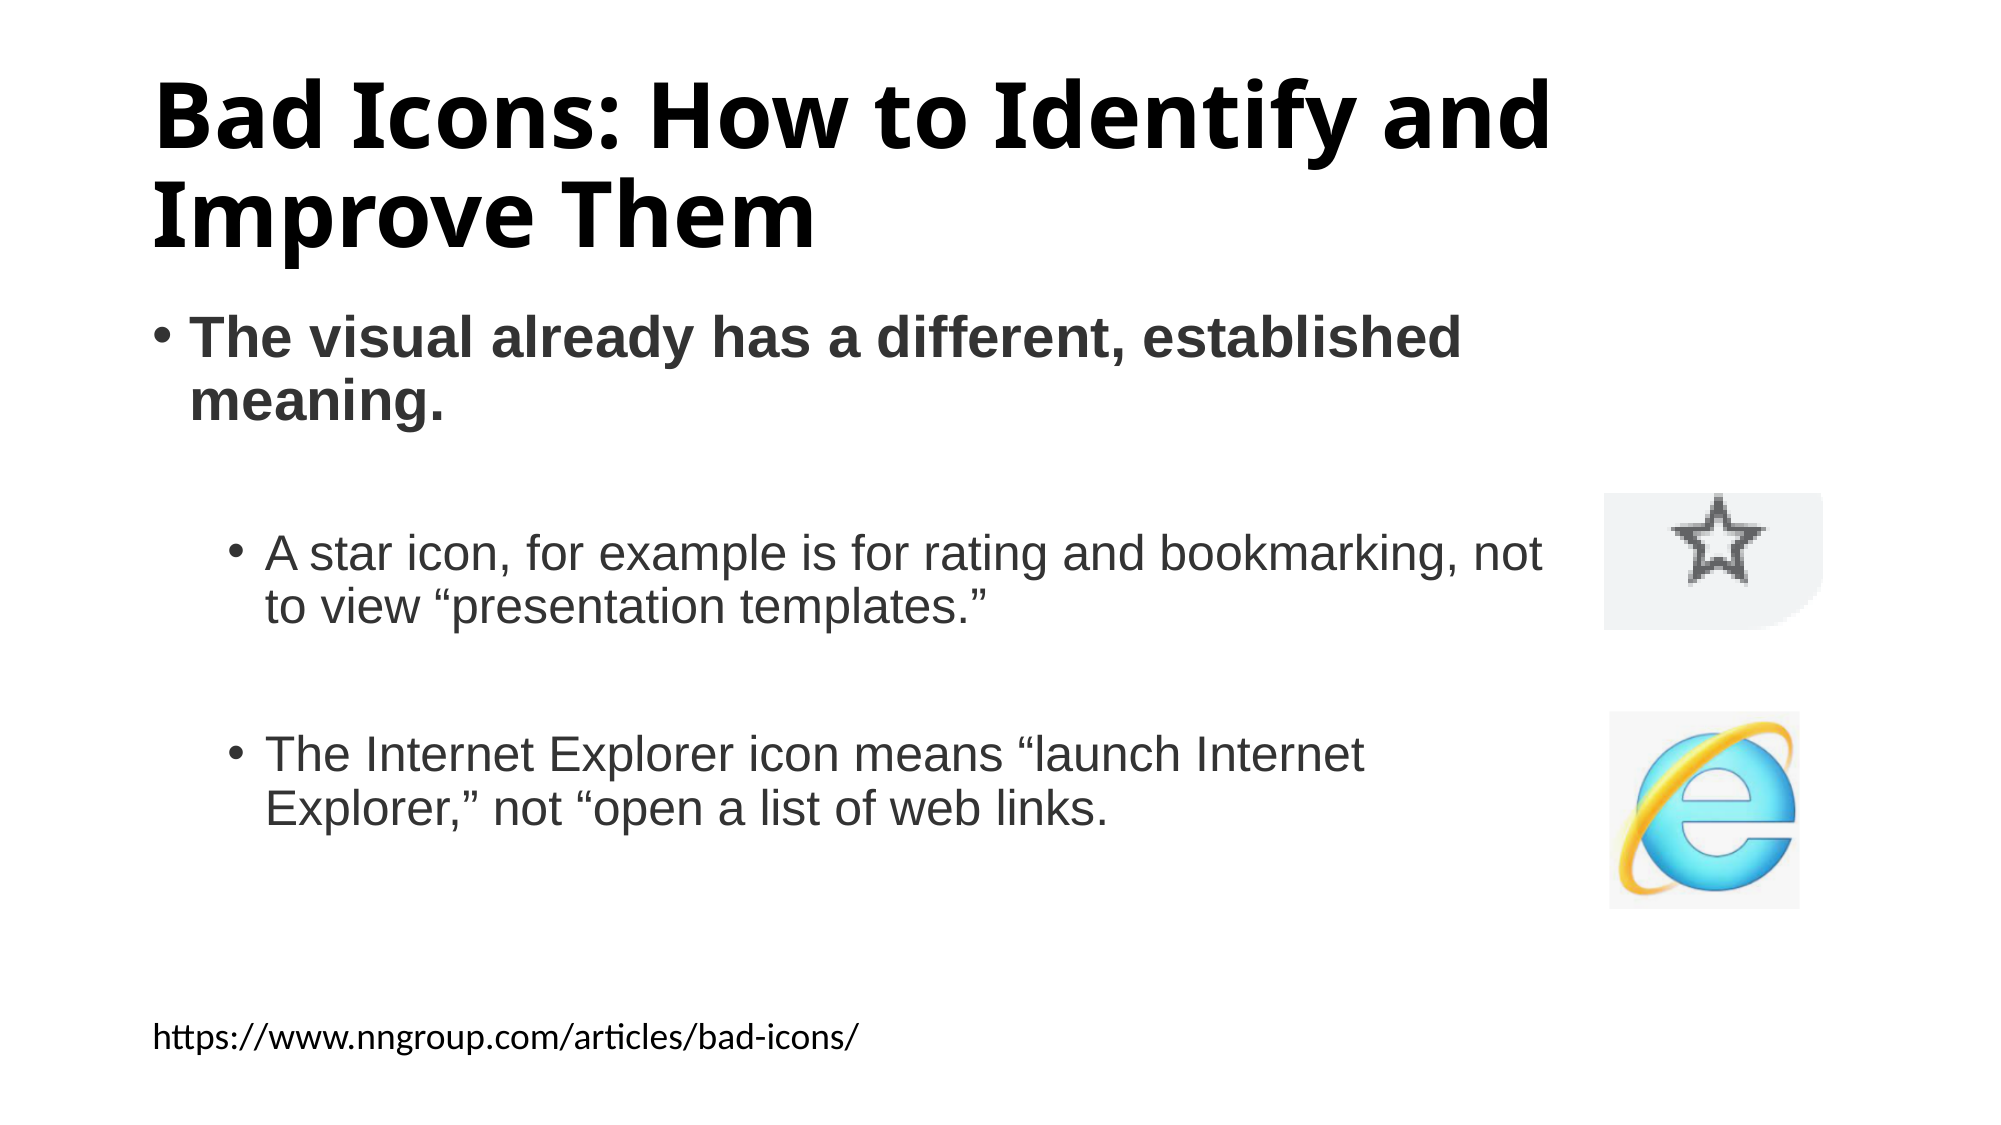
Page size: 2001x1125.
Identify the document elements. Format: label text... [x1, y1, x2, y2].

picture [1604, 706, 1804, 909]
title Bad Icons: How to Identify and Improve Them [137, 59, 1863, 278]
picture [1604, 493, 1823, 631]
text_box https://www.nngroup.com/articles/bad-icons/ [137, 1004, 1138, 1065]
list The visual already has a different, established meaning. A star icon, for example is for rating and bookmarking, not to view “presentation templates.” The Internet Explorer icon means “launch Internet Explorer,” not “open a list of web links. [137, 299, 1605, 1014]
